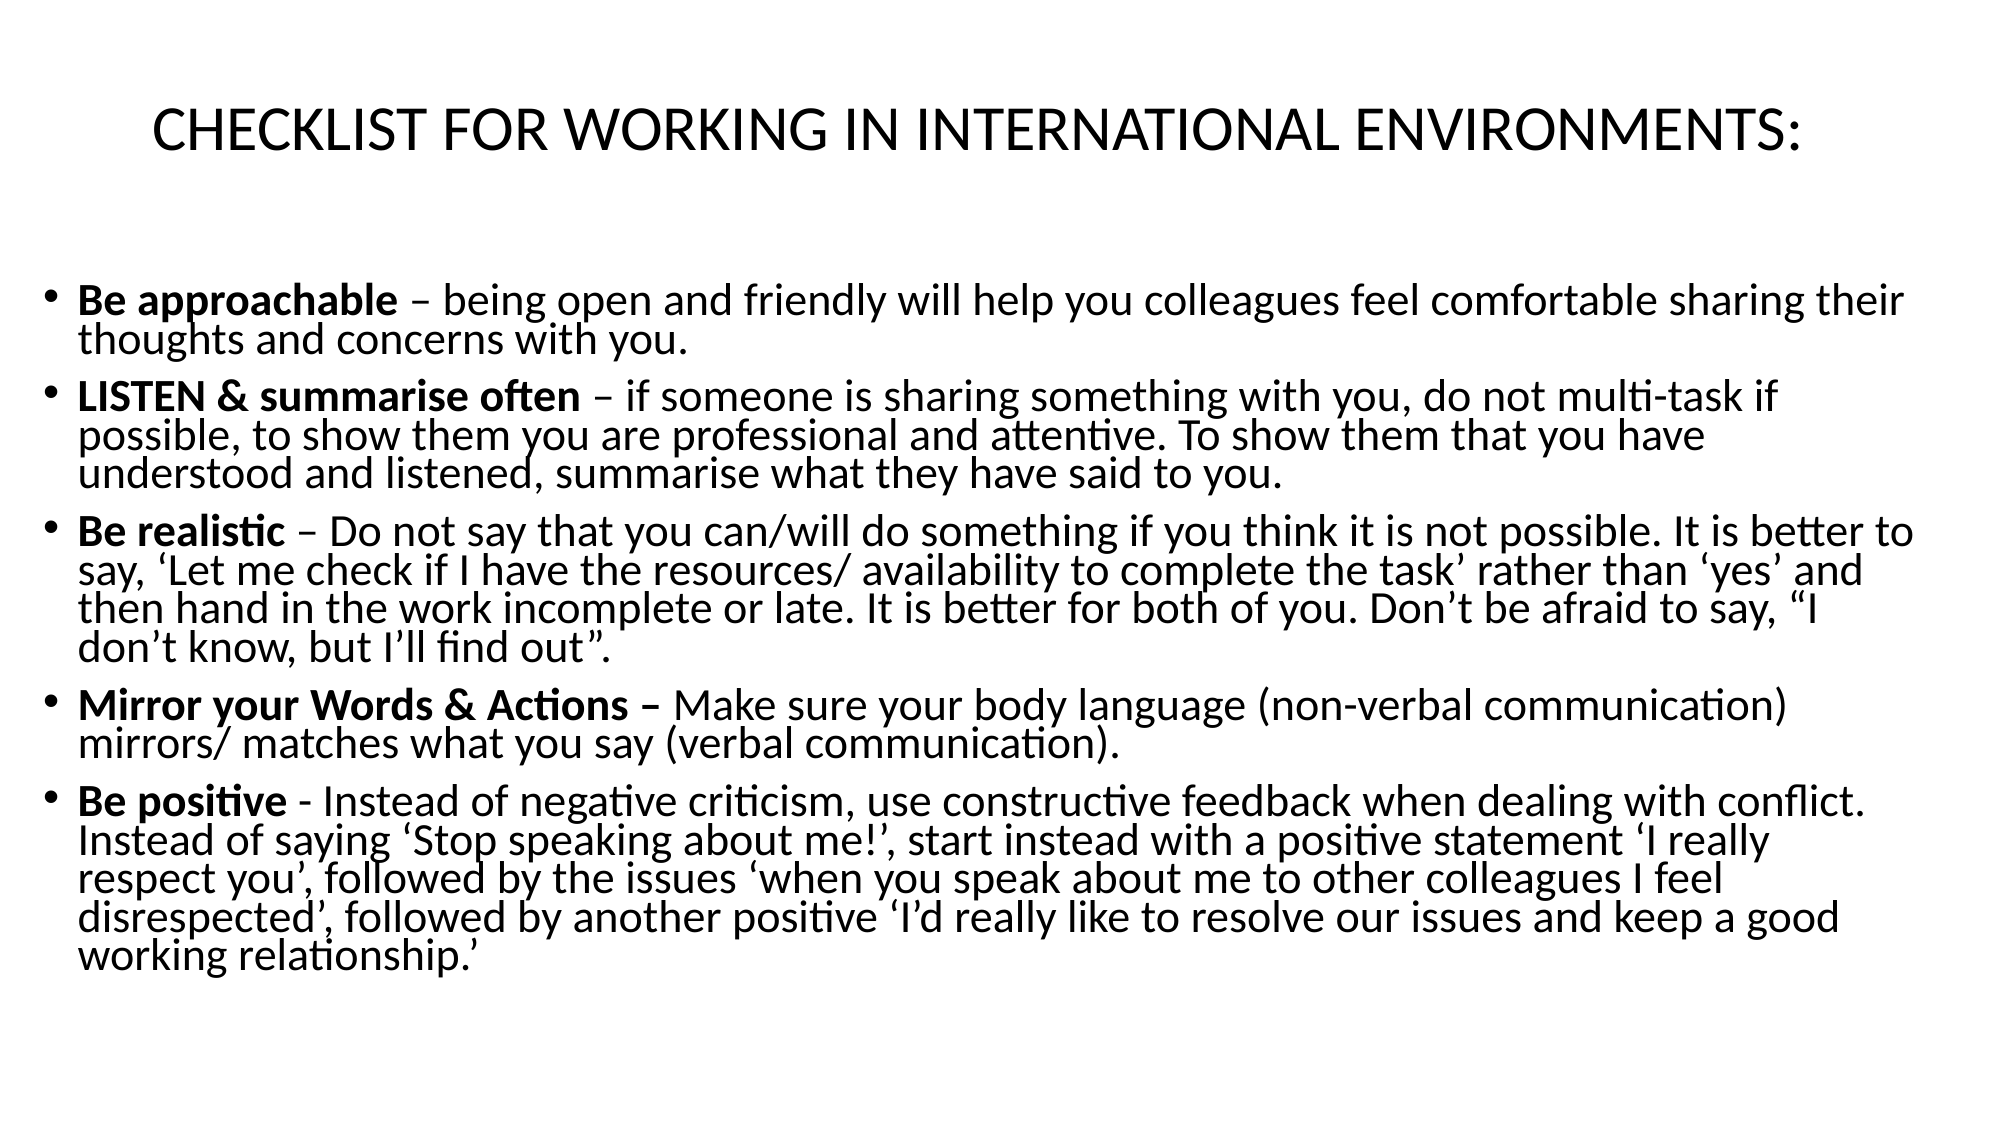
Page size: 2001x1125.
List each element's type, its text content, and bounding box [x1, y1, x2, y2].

title CHECKLIST FOR WORKING IN INTERNATIONAL ENVIRONMENTS: [137, 59, 1863, 277]
list Be approachable – being open and friendly will help you colleagues feel comfortable sharing their thoughts and concerns with you. LISTEN & summarise often – if someone is sharing something with you, do not multi-task if possible, to show them you are professional and attentive. To show them that you have understood and listened, summarise what they have said to you. Be realistic – Do not say that you can/will do something if you think it is not possible. It is better to say, ‘Let me check if I have the resources/ availability to complete the task’ rather than ‘yes’ and then hand in the work incomplete or late. It is better for both of you. Don’t be afraid to say, “I don’t know, but I’ll find out”. Mirror your Words & Actions – Make sure your body language (non-verbal communication) mirrors/ matches what you say (verbal communication). Be positive - Instead of negative criticism, use constructive feedback when dealing with conflict. Instead of saying ‘Stop speaking about me!’, start instead with a positive statement ‘I really respect you’, followed by the issues ‘when you speak about me to other colleagues I feel disrespected’, followed by another positive ‘I’d really like to resolve our issues and keep a good working relationship.’ [28, 277, 1933, 992]
